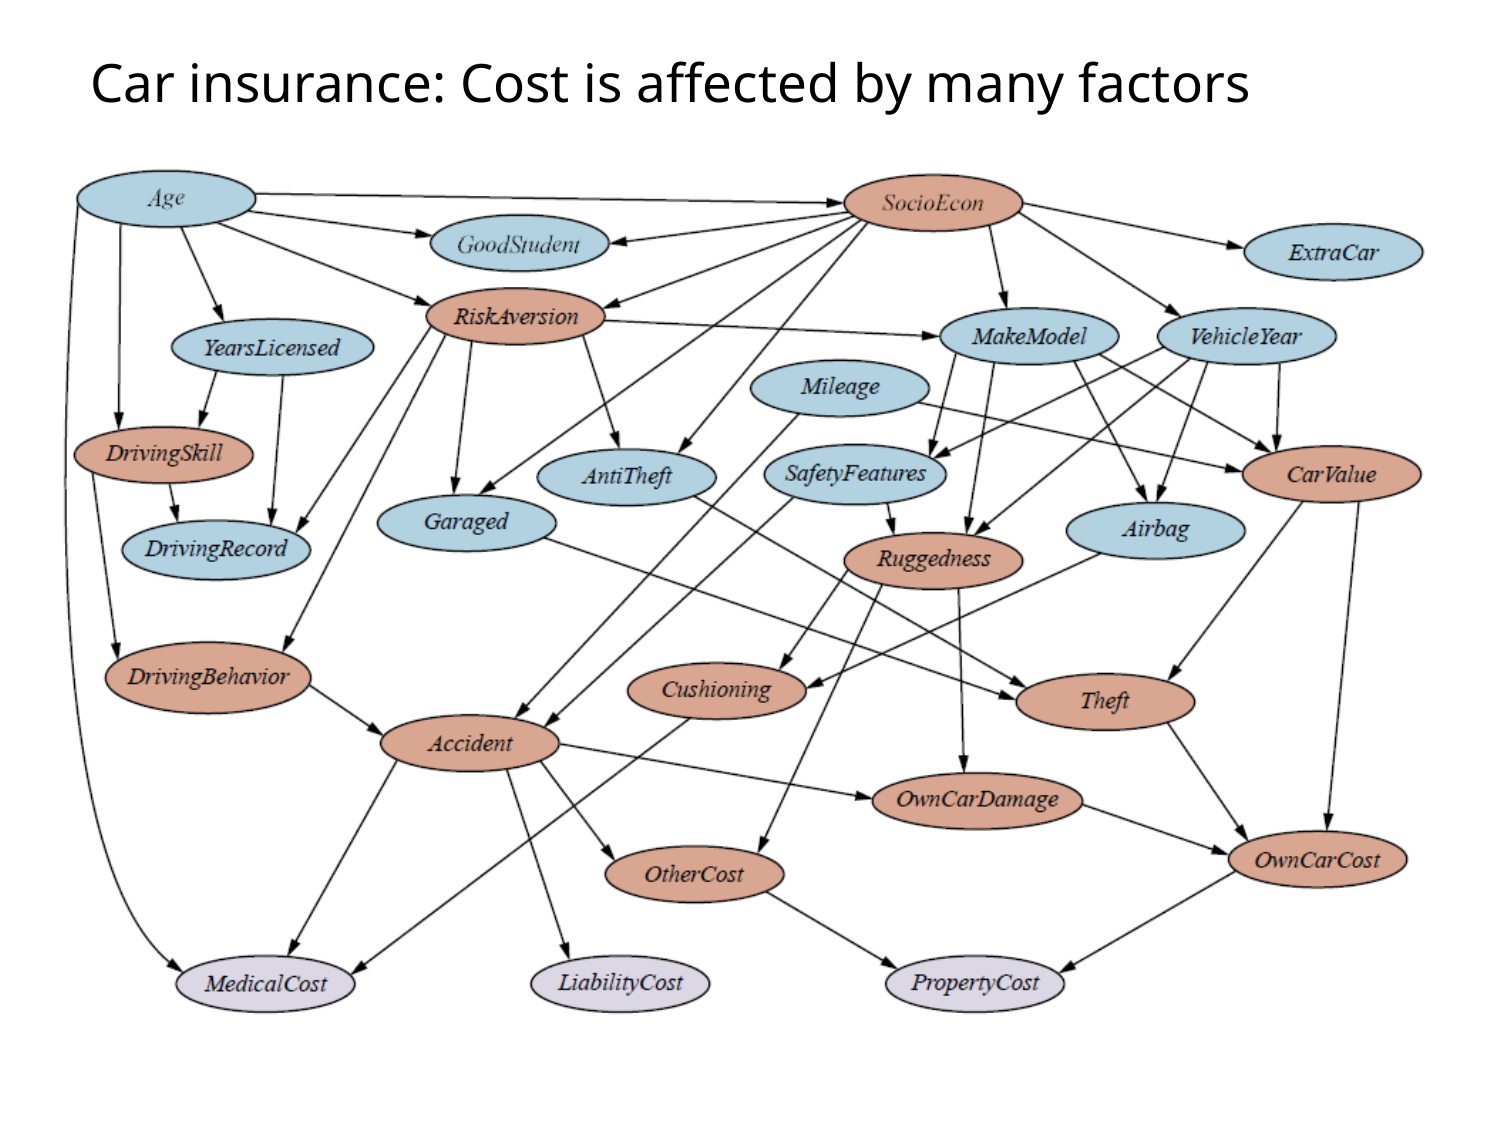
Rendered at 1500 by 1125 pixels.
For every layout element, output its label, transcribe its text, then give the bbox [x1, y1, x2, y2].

title Car insurance: Cost is affected by many factors [75, 32, 1425, 138]
picture [0, 148, 1500, 1050]
